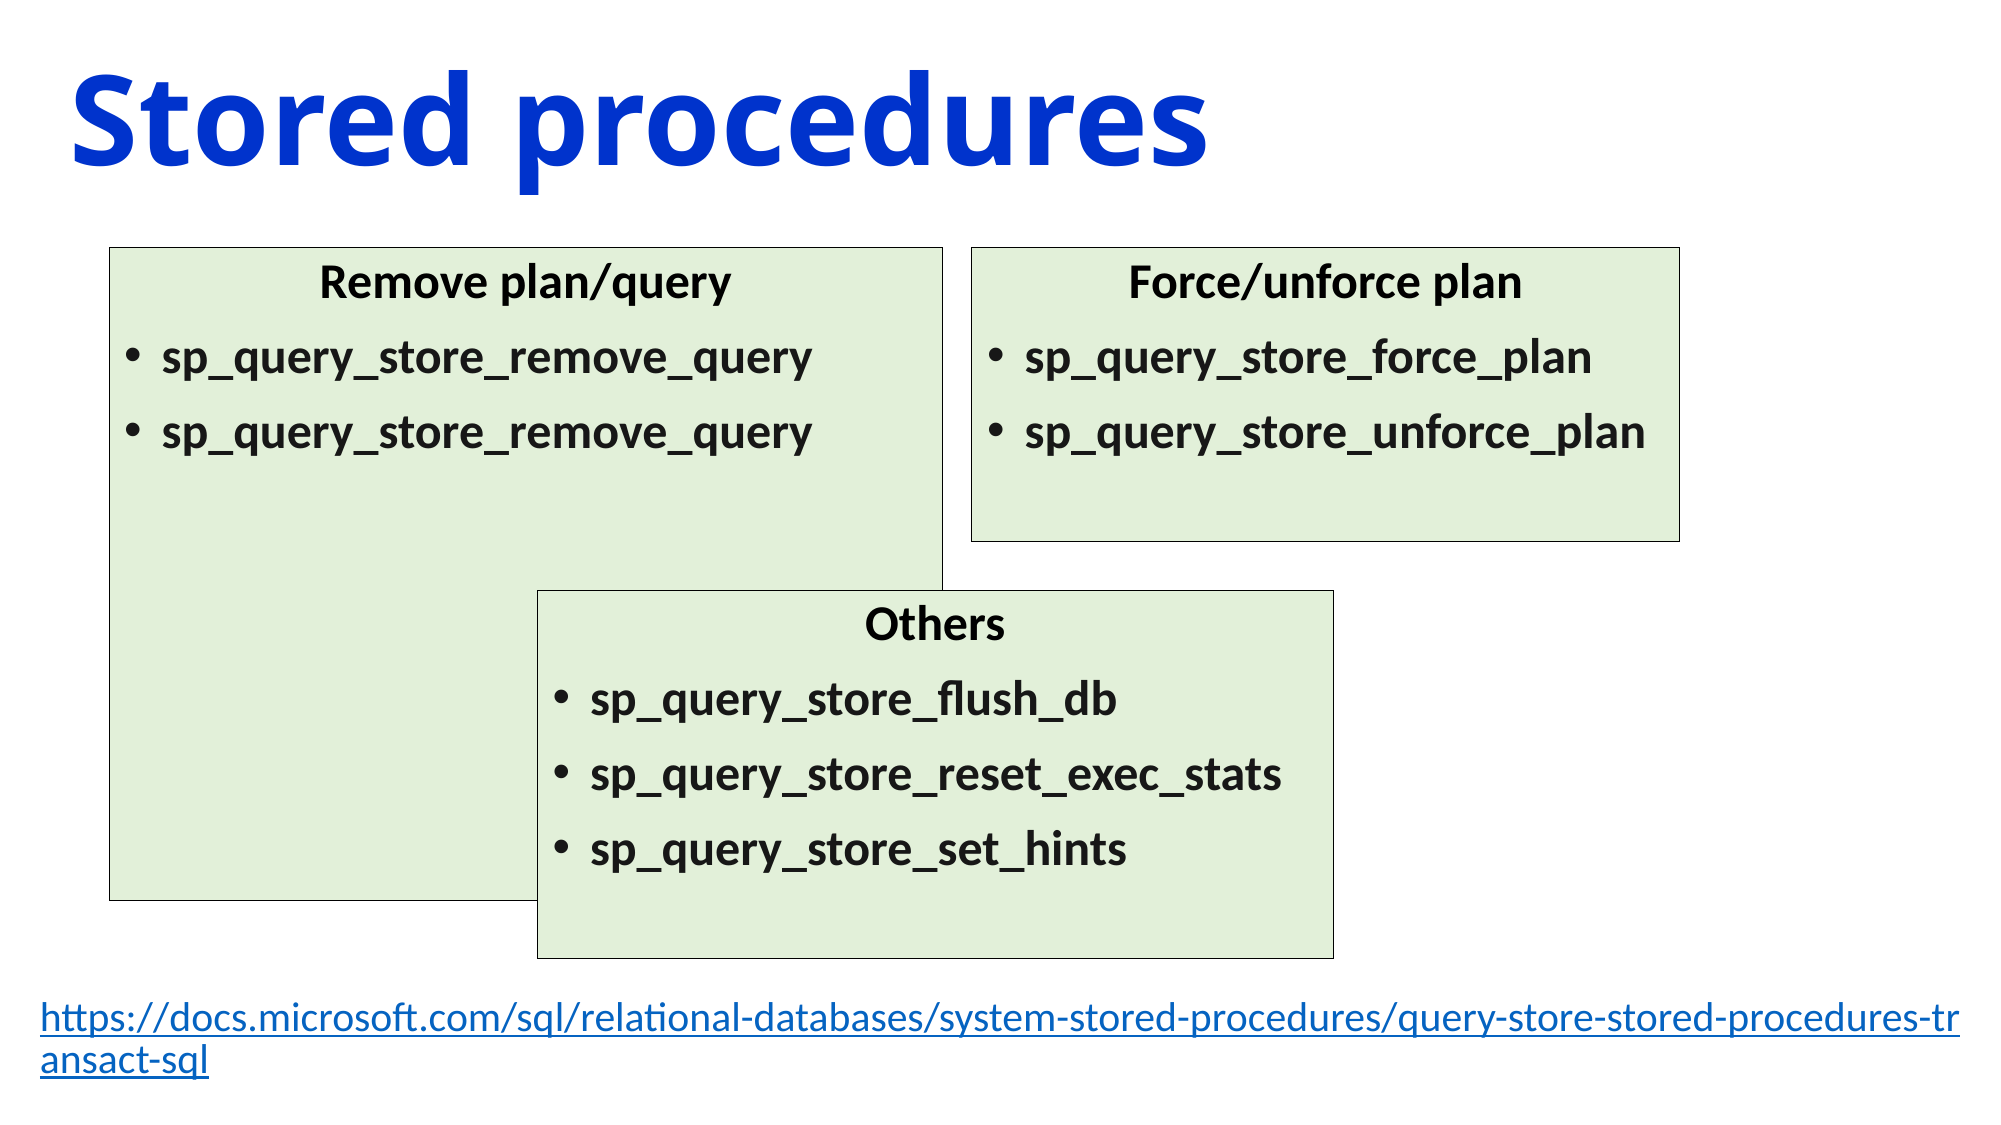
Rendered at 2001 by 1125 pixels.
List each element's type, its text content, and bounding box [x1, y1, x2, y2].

list Remove plan/query sp_query_store_remove_query sp_query_store_remove_query [109, 247, 943, 901]
title Stored procedures [54, 15, 1780, 234]
text_box Force/unforce plan sp_query_store_force_plan sp_query_store_unforce_plan [971, 247, 1680, 542]
text_box Others sp_query_store_flush_db sp_query_store_reset_exec_stats sp_query_store_set_hints [537, 590, 1334, 959]
text_box https://docs.microsoft.com/sql/relational-databases/system-stored-procedures/query-store-stored-procedures-transact-sql [25, 982, 1975, 1048]
